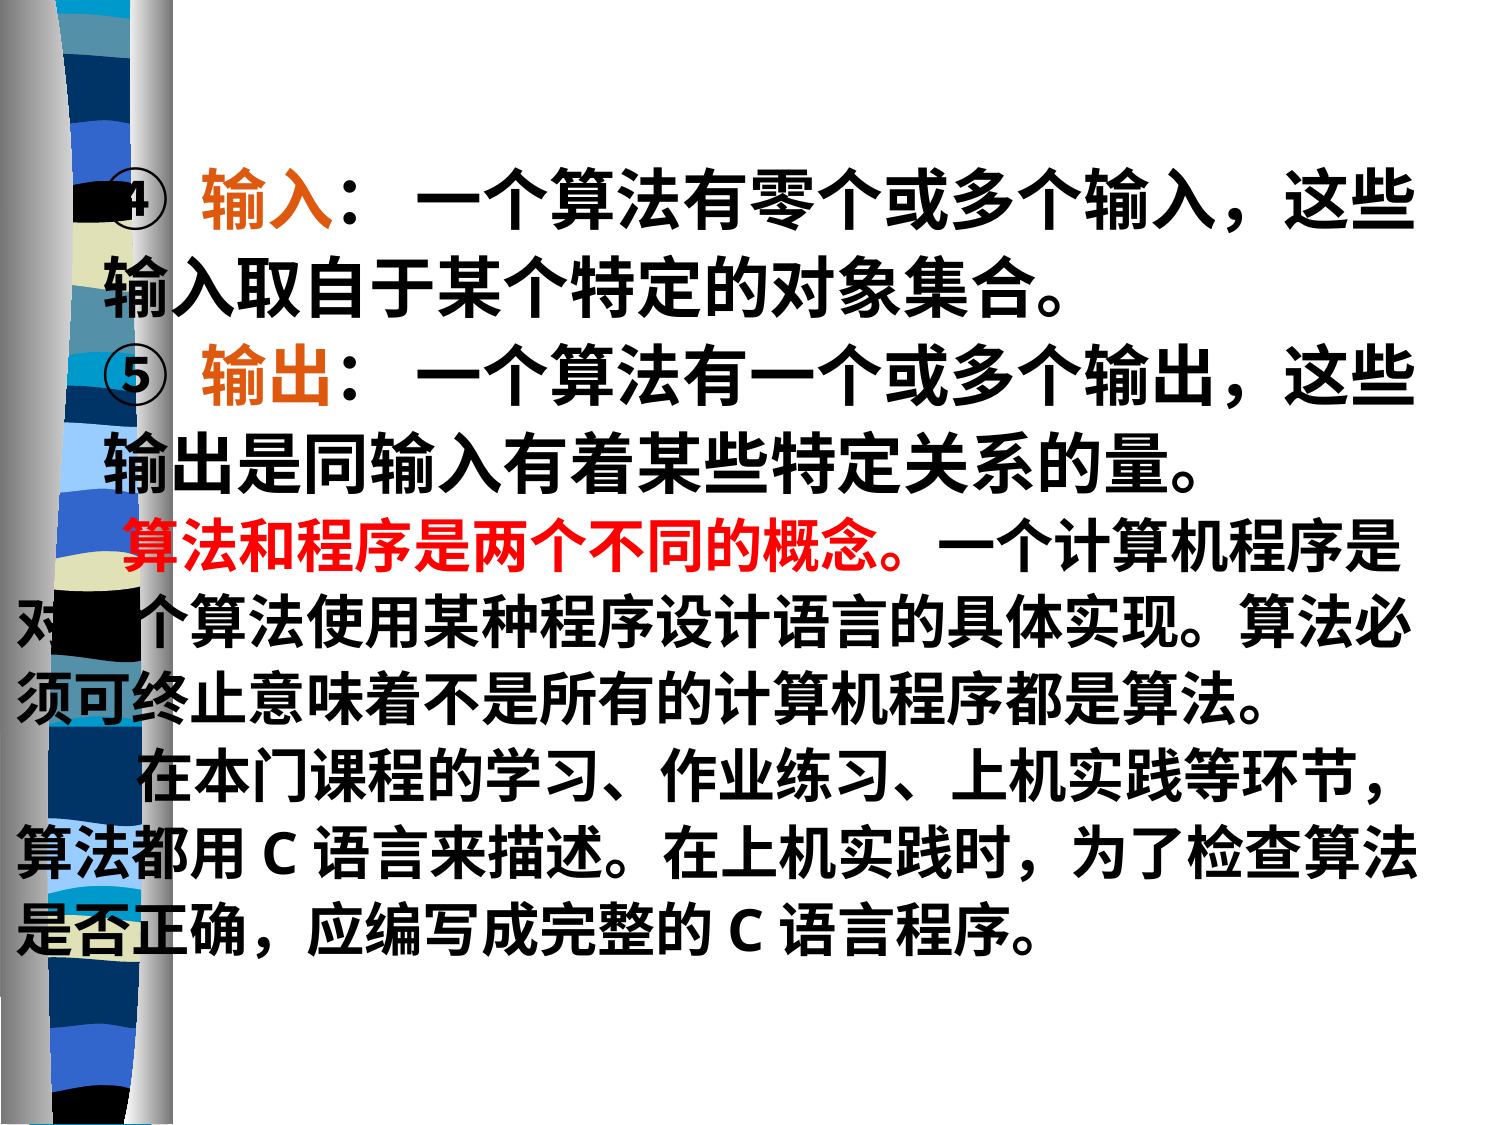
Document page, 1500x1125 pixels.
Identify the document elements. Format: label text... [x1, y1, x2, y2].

list ④ 输入： 一个算法有零个或多个输入，这些输入取自于某个特定的对象集合。 ⑤ 输出： 一个算法有一个或多个输出，这些输出是同输入有着某些特定关系的量。 算法和程序是两个不同的概念。一个计算机程序是对一个算法使用某种程序设计语言的具体实现。算法必须可终止意味着不是所有的计算机程序都是算法。 在本门课程的学习、作业练习、上机实践等环节，算法都用C语言来描述。在上机实践时，为了检查算法是否正确，应编写成完整的C语言程序。 [0, 31, 1446, 1083]
